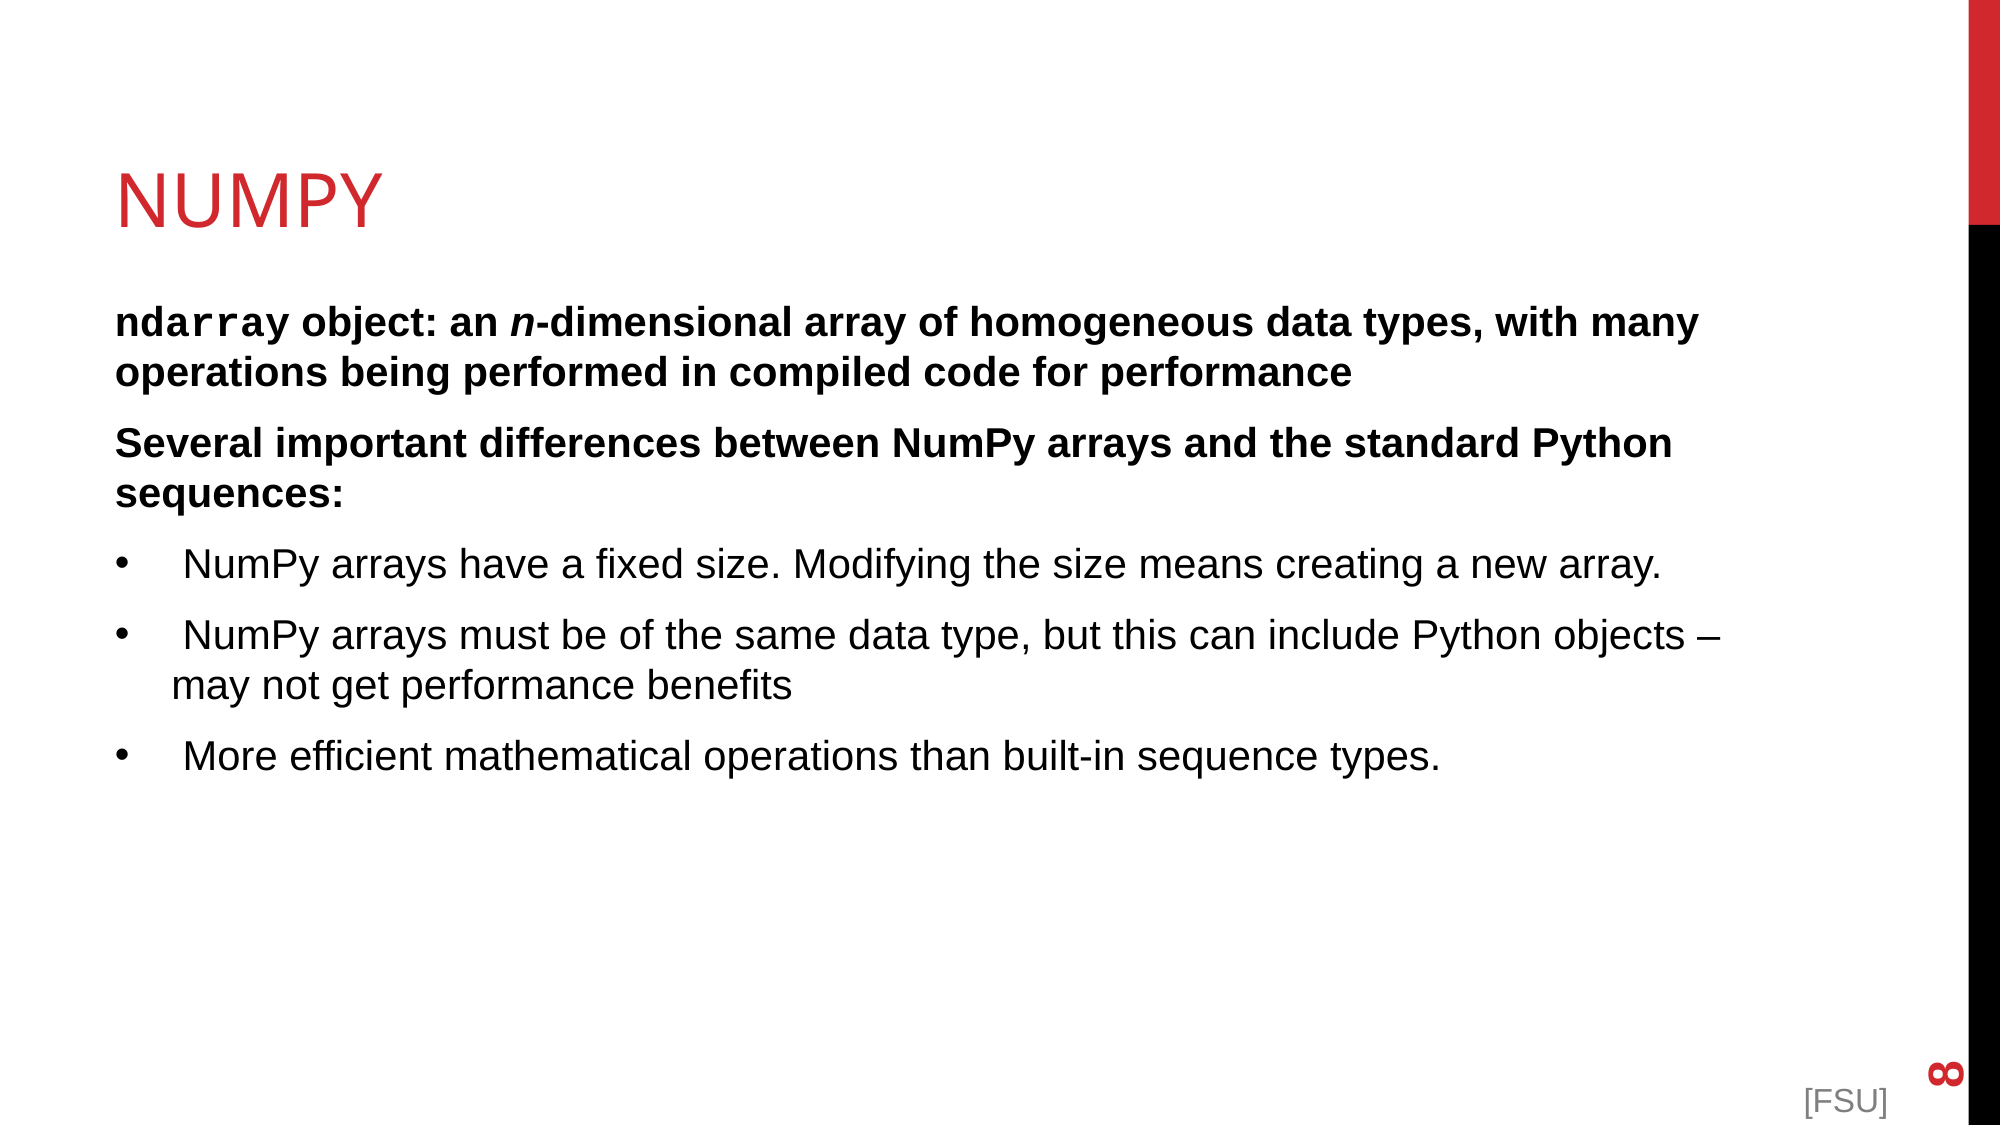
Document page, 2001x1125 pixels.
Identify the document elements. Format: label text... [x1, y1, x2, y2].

slide_number ‹#› [1903, 887, 1984, 1104]
list ndarray object: an n-dimensional array of homogeneous data types, with many operations being performed in compiled code for performance Several important differences between NumPy arrays and the standard Python sequences: NumPy arrays have a fixed size. Modifying the size means creating a new array. NumPy arrays must be of the same data type, but this can include Python objects – may not get performance benefits More efficient mathematical operations than built-in sequence types. [99, 287, 1767, 1005]
text_box [FSU] [1091, 1071, 1904, 1125]
title NUMPY [99, 25, 1367, 250]
